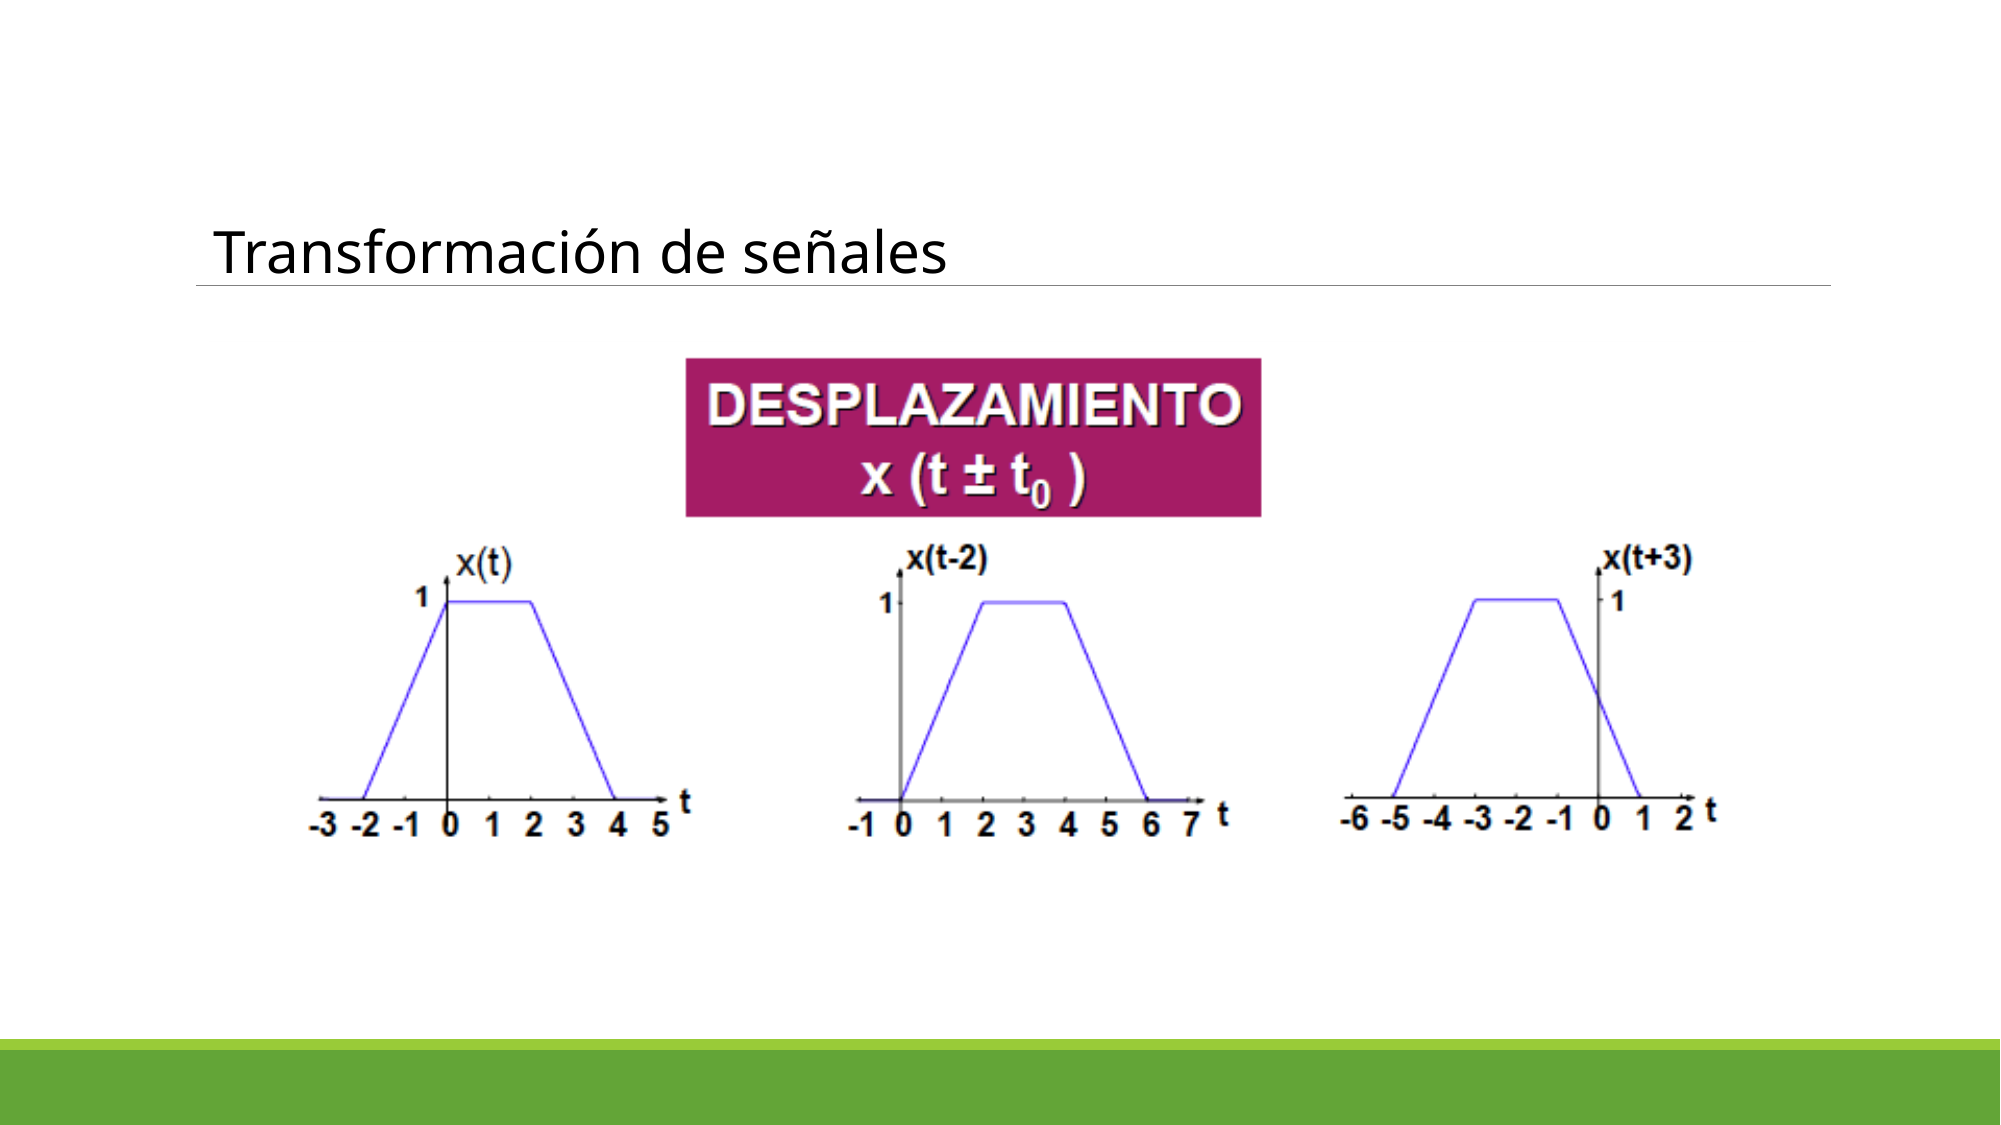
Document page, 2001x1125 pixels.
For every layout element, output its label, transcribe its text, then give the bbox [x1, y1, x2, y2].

text_box Transformación de señales [199, 207, 964, 293]
picture [208, 340, 1756, 863]
